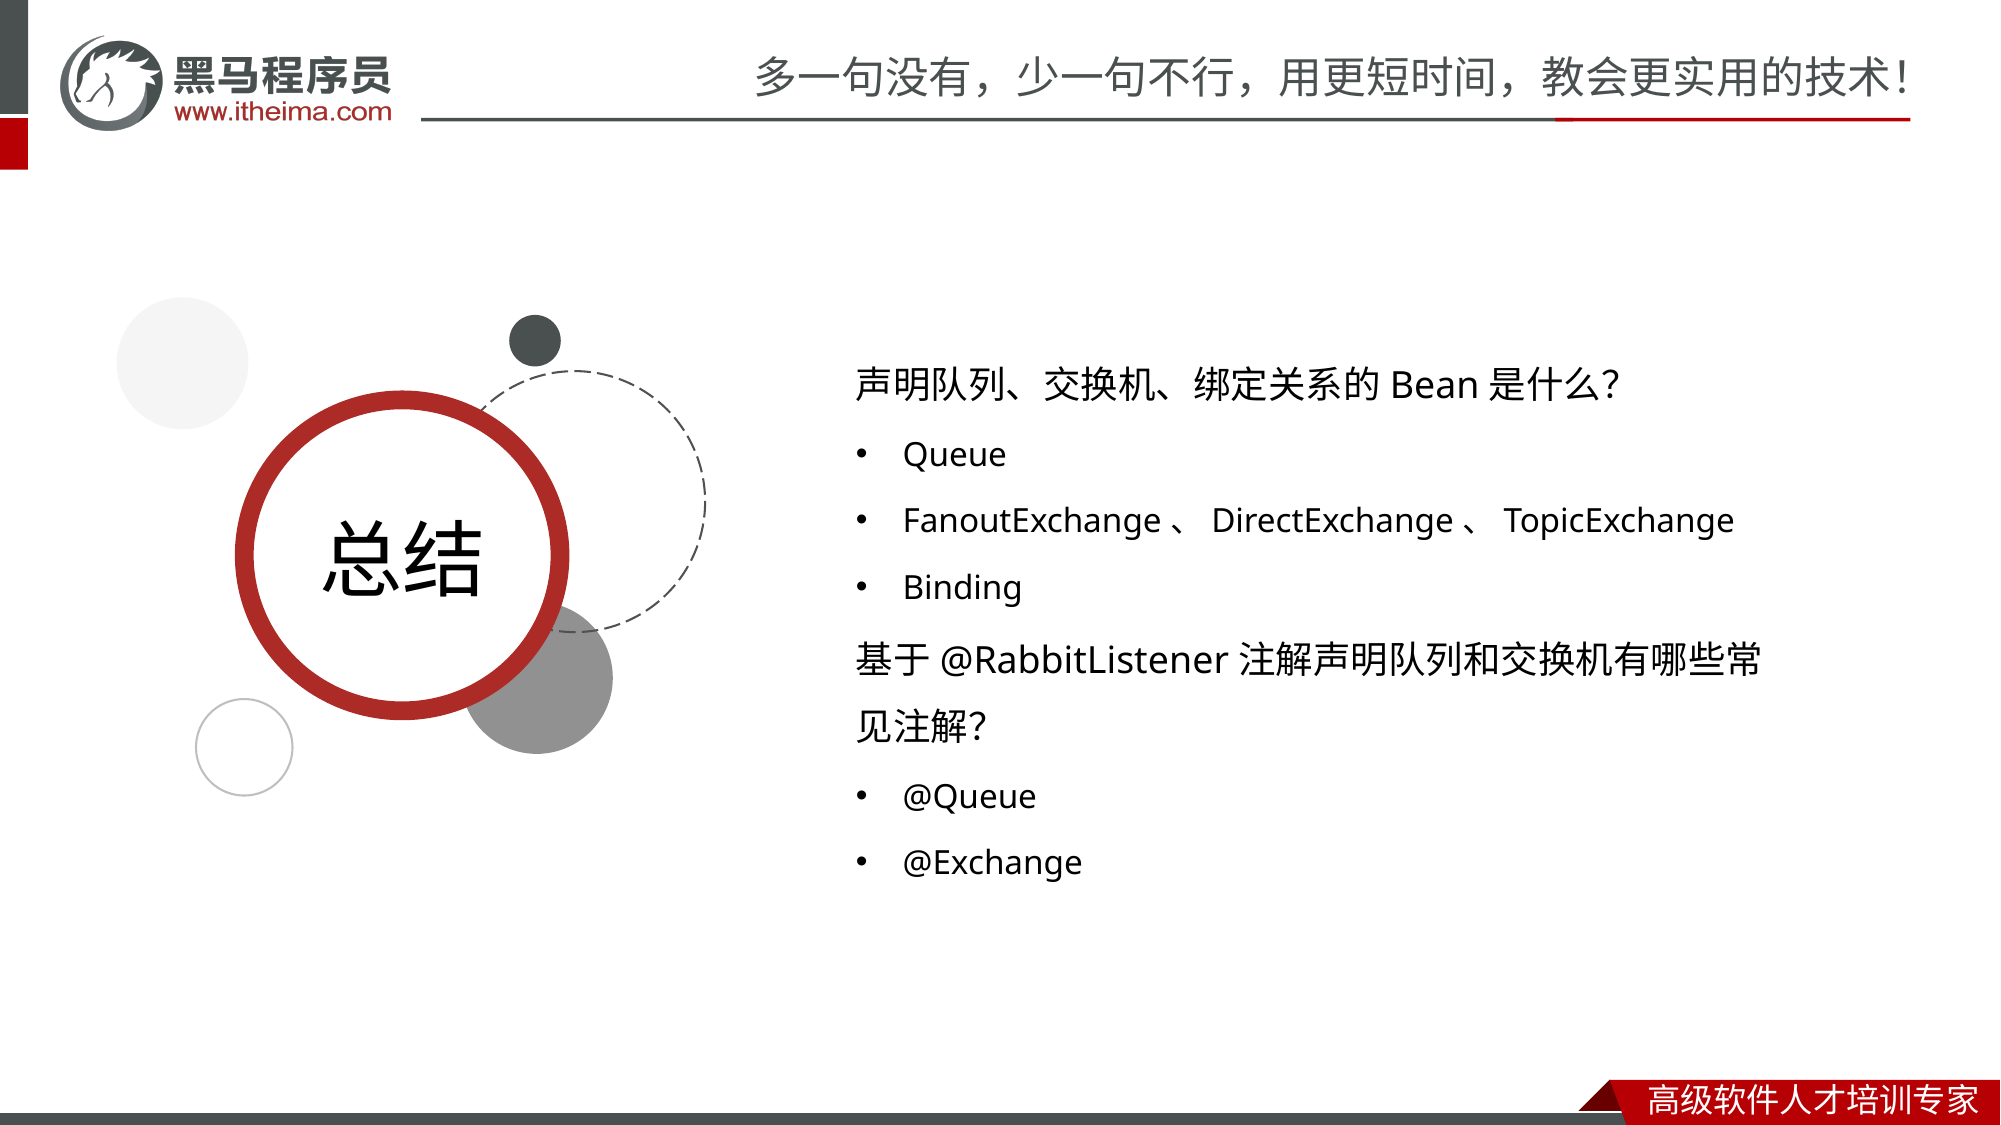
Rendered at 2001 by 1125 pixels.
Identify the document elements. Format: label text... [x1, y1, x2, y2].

list 声明队列、交换机、绑定关系的Bean是什么？ Queue FanoutExchange、DirectExchange、TopicExchange Binding 基于@RabbitListener注解声明队列和交换机有哪些常见注解？ @Queue @Exchange [841, 239, 1786, 980]
picture [14, 0, 453, 179]
